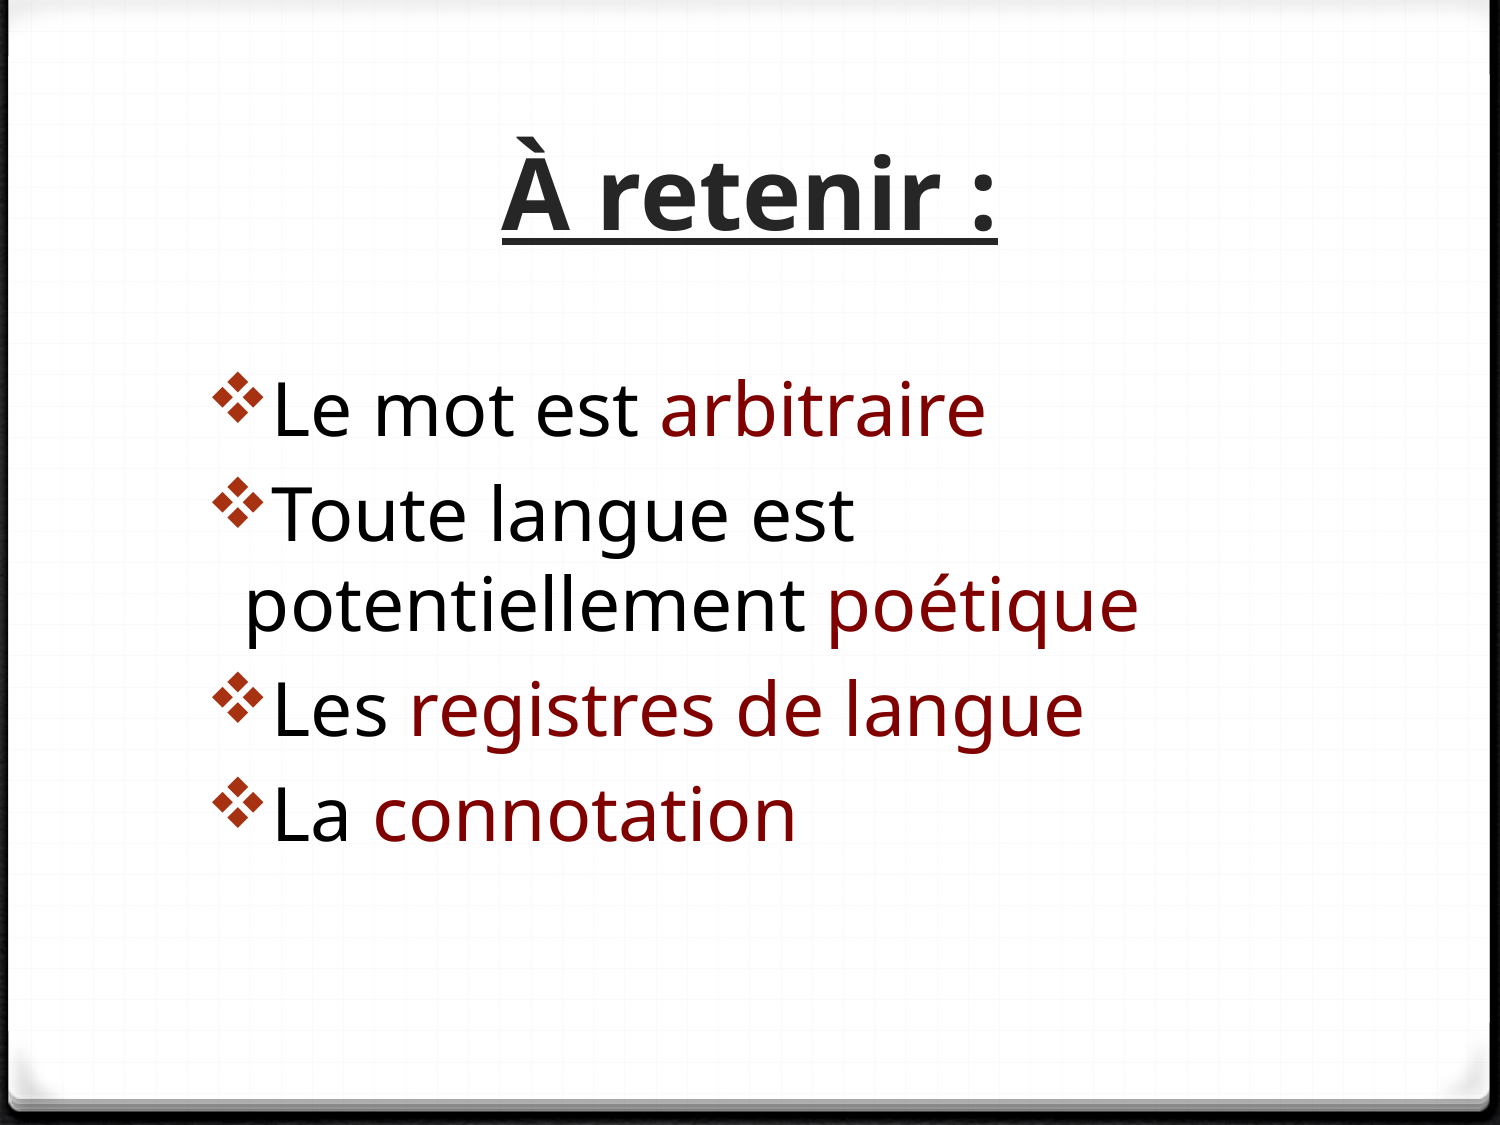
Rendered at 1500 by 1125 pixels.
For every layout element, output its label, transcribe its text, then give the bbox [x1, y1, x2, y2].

picture [0, 0, 1500, 1125]
list Le mot est arbitraire Toute langue est potentiellement poétique Les registres de langue La connotation [137, 249, 1363, 898]
title À retenir : [90, 71, 1410, 309]
